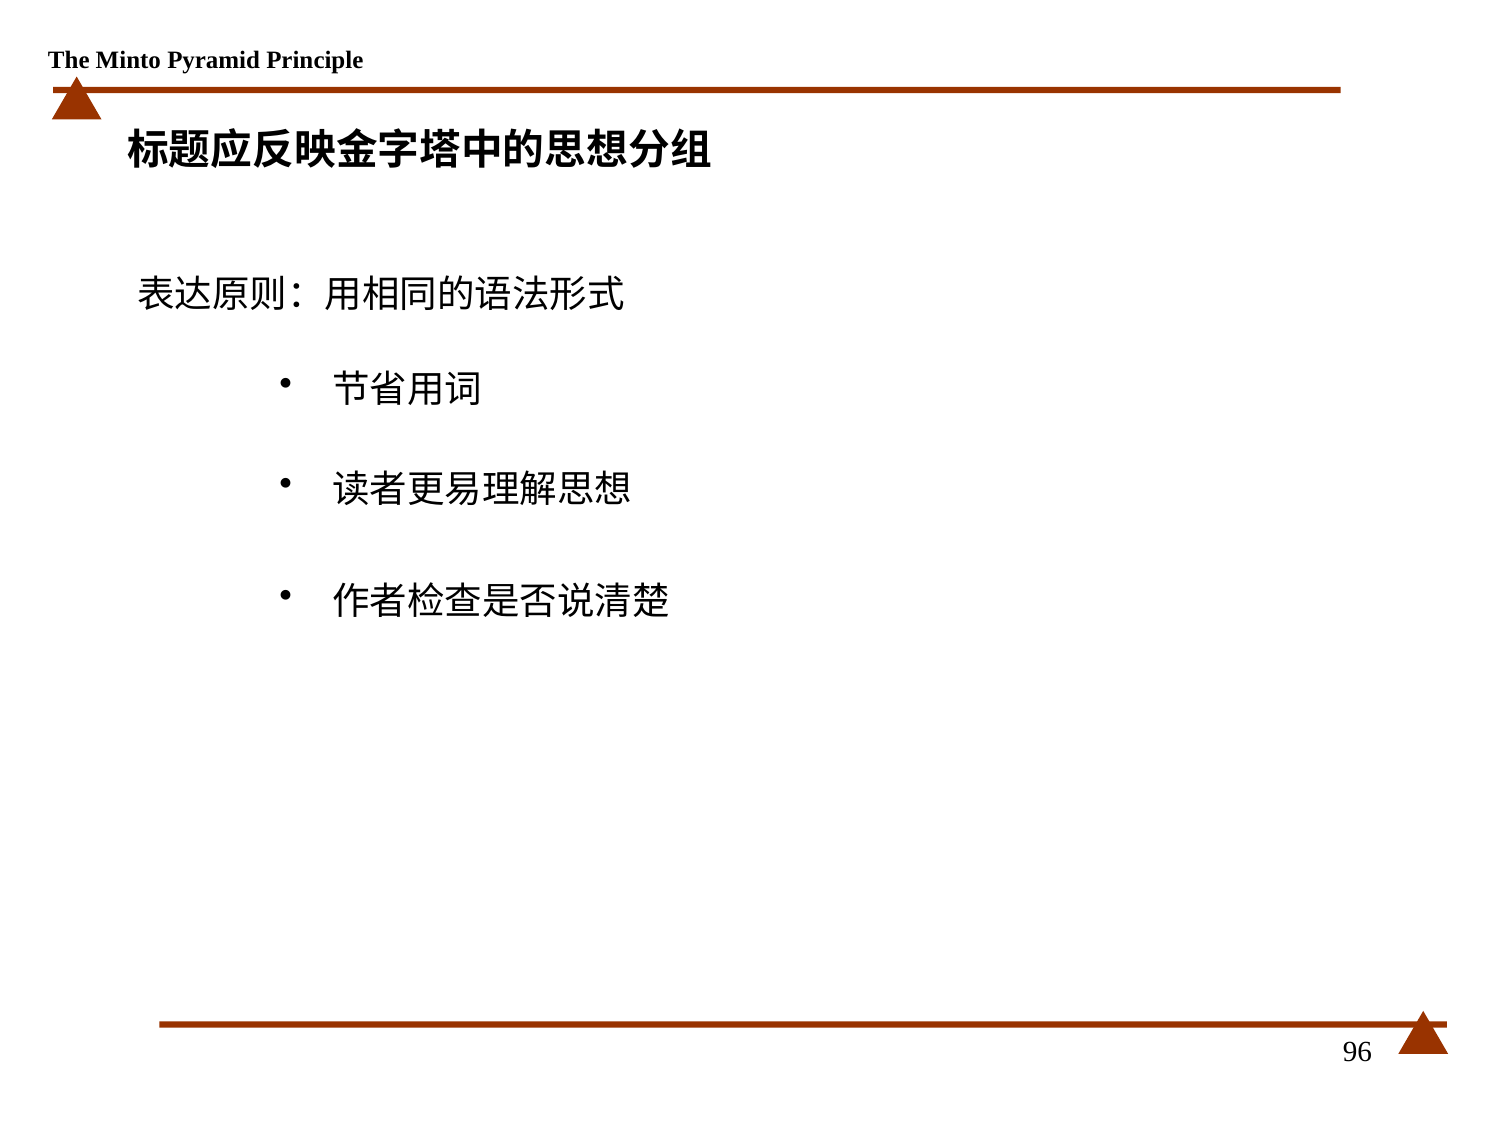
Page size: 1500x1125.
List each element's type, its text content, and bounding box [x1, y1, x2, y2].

title 标题应反映金字塔中的思想分组 [112, 99, 1424, 197]
slide_number 96 [1074, 1025, 1388, 1100]
text_box 节省用词 [150, 312, 550, 412]
text_box 表达原则：用相同的语法形式 [137, 224, 913, 315]
text_box 读者更易理解思想 [149, 412, 663, 518]
text_box 作者检查是否说清楚 [150, 524, 700, 630]
